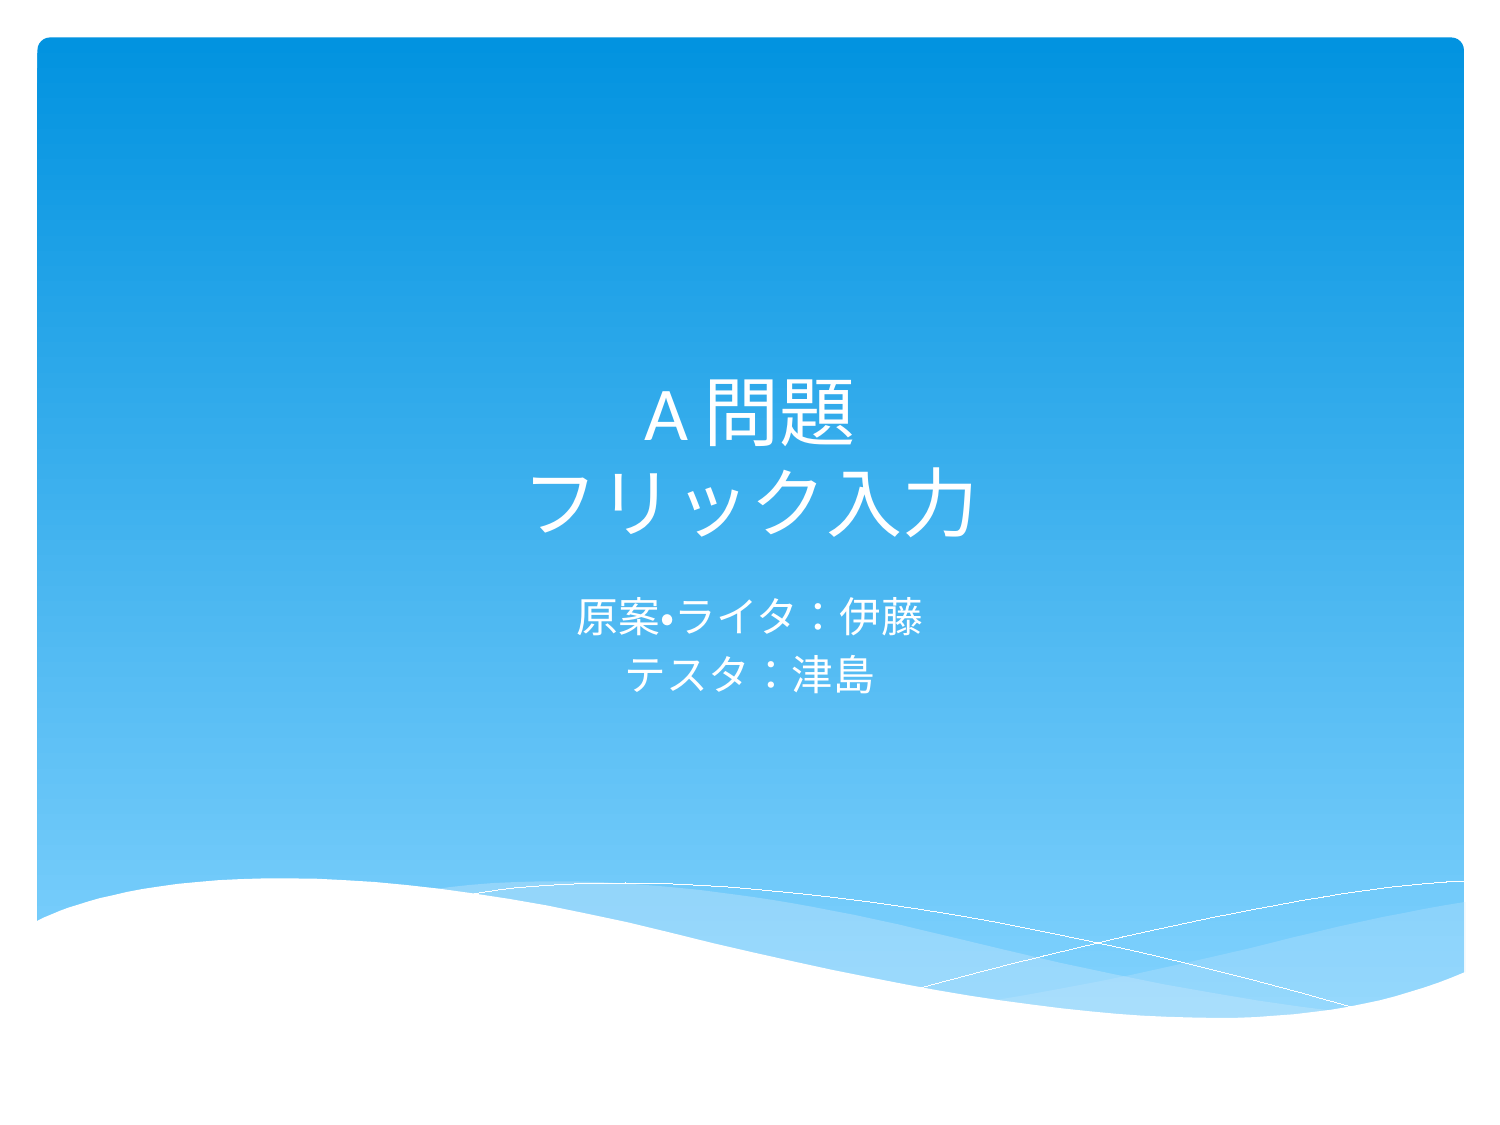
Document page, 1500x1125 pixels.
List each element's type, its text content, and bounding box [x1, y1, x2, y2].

subtitle 原案・ライタ：伊藤 テスタ：津島 [224, 583, 1276, 826]
title A問題 フリック入力 [112, 262, 1388, 555]
